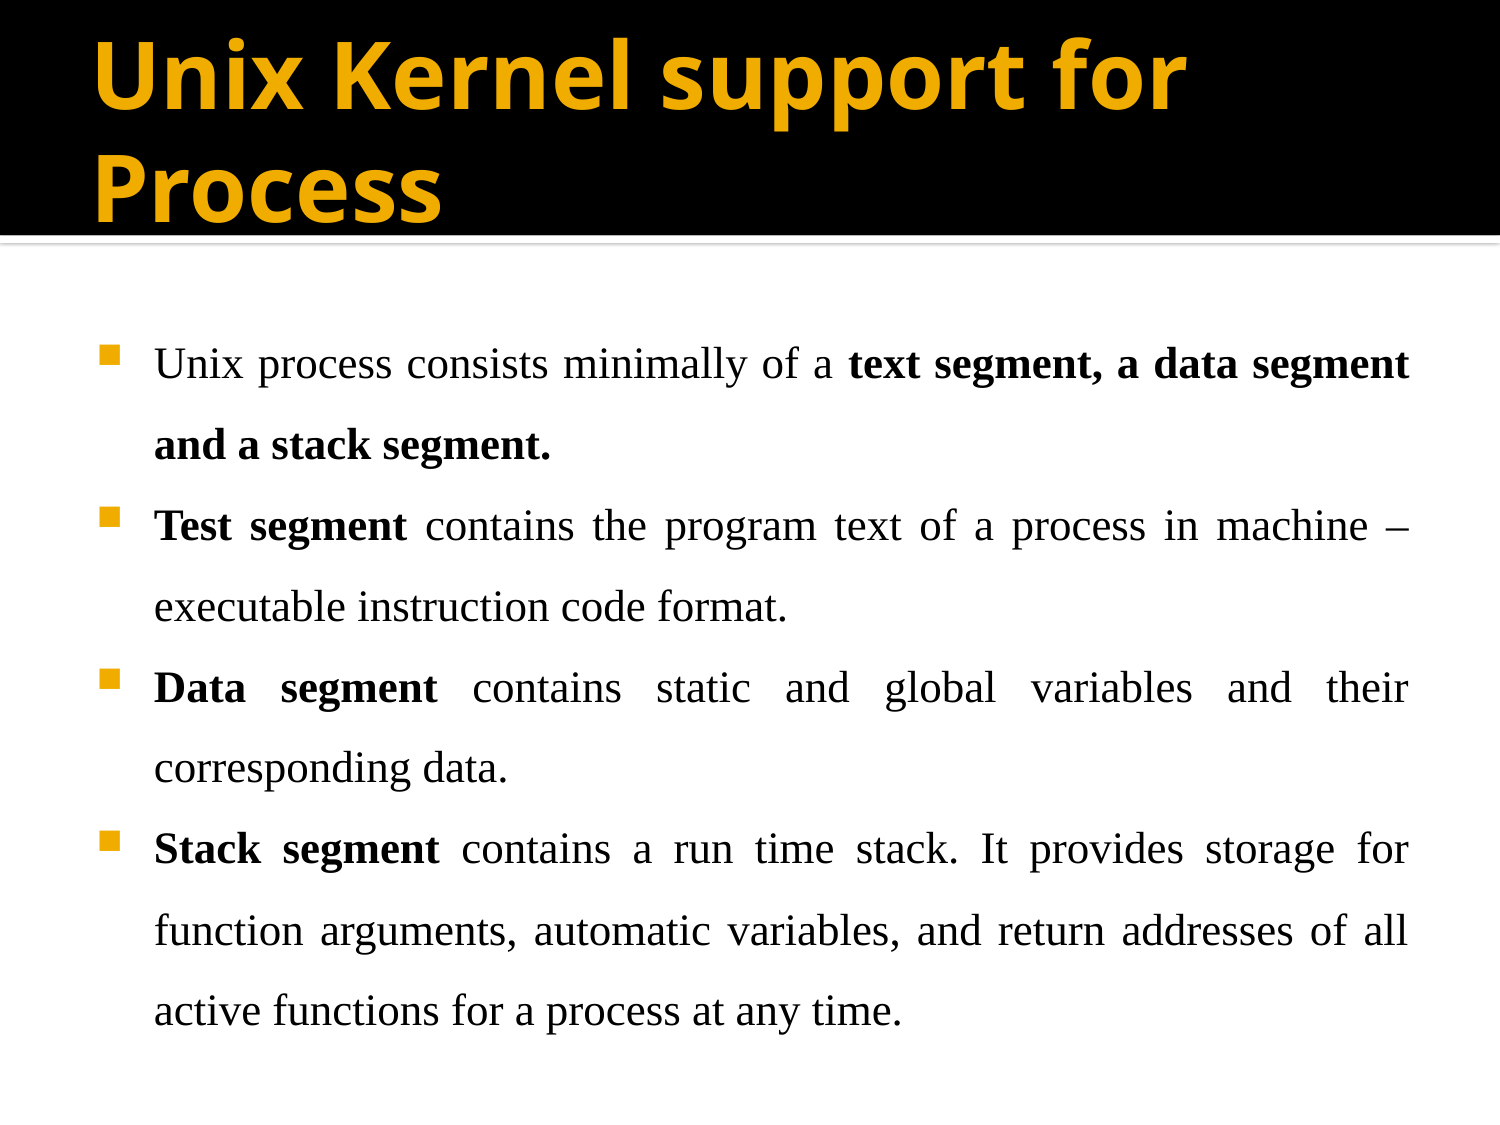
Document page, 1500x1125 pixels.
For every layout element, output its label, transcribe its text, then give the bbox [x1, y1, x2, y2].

list Unix process consists minimally of a text segment, a data segment and a stack segment. Test segment contains the program text of a process in machine –executable instruction code format. Data segment contains static and global variables and their corresponding data. Stack segment contains a run time stack. It provides storage for function arguments, automatic variables, and return addresses of all active functions for a process at any time. [75, 291, 1425, 1050]
title Unix Kernel support for Process [75, 25, 1425, 231]
